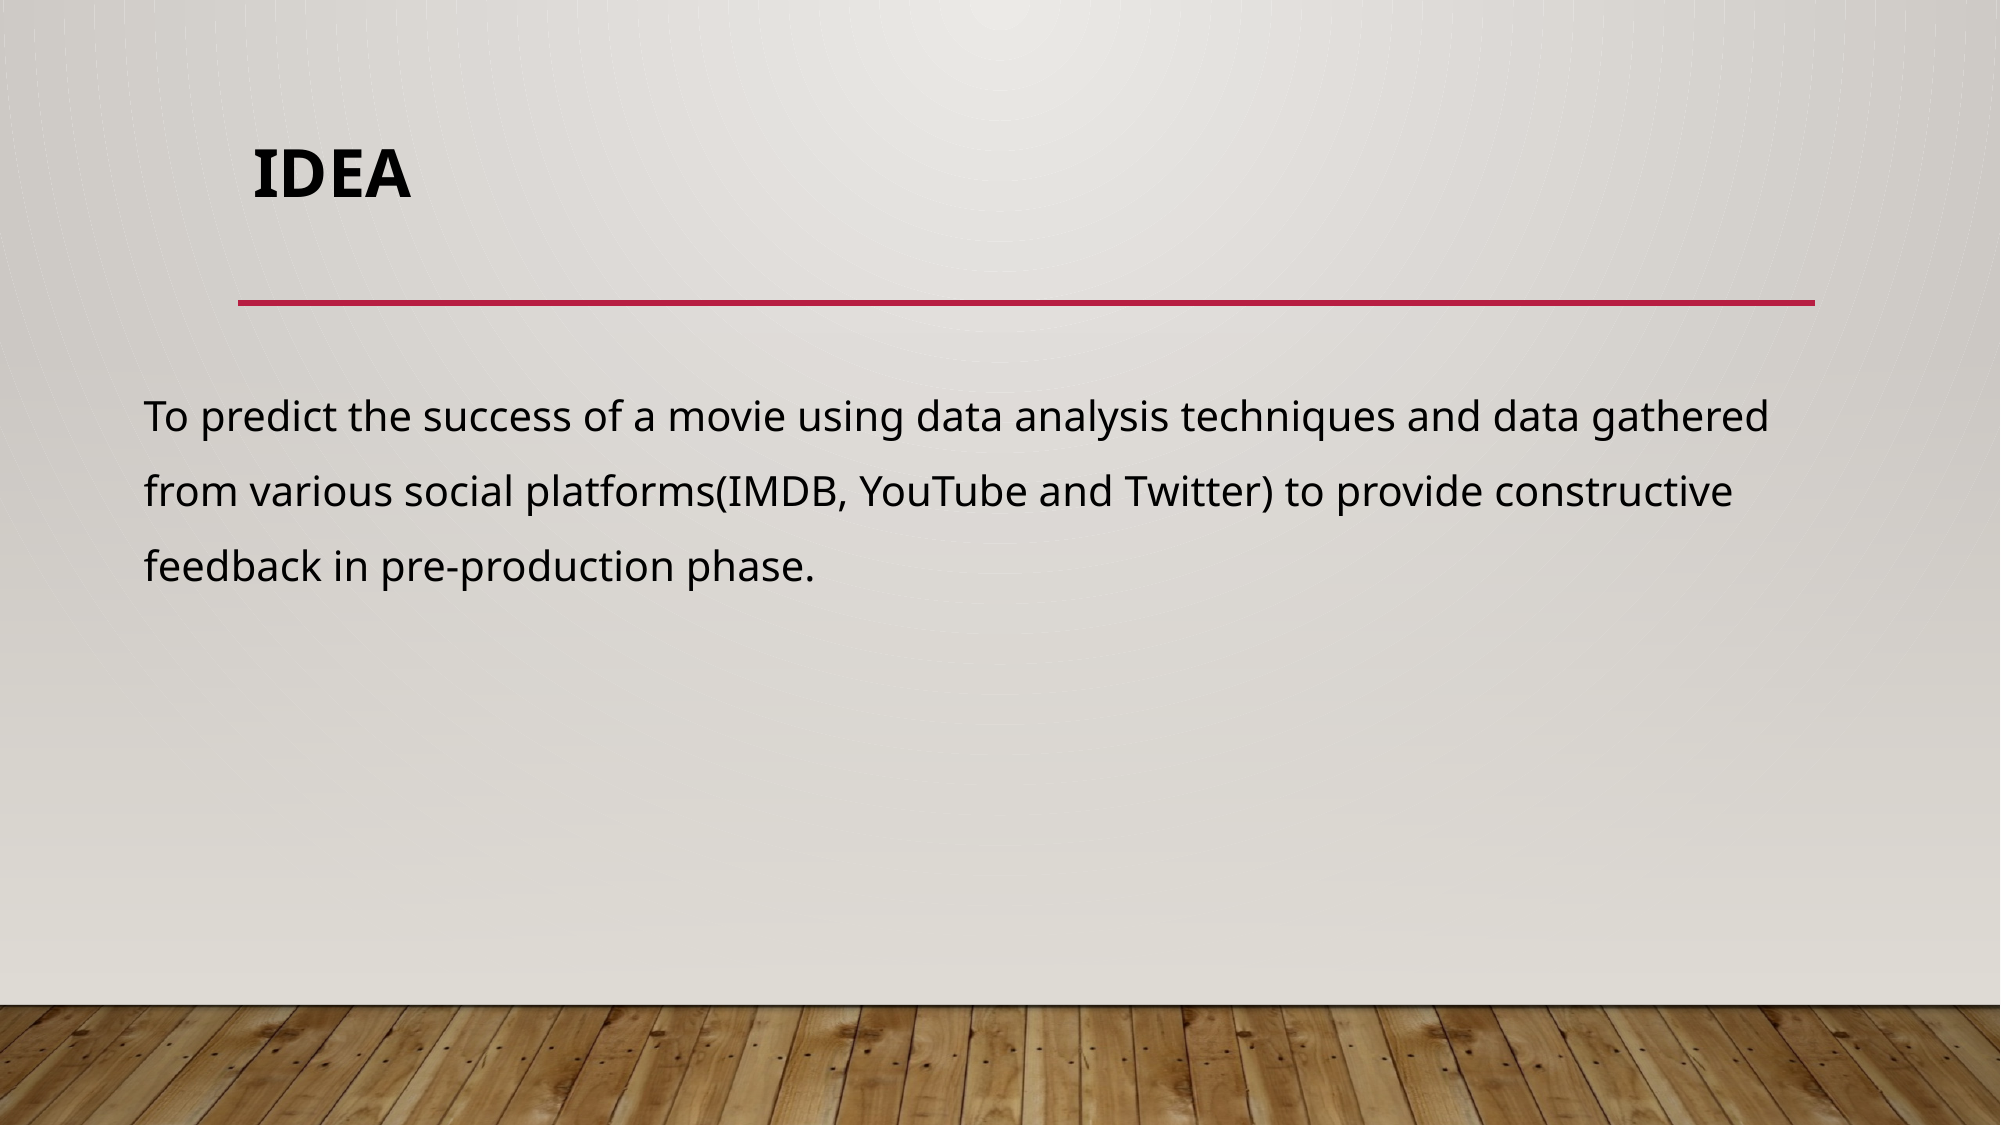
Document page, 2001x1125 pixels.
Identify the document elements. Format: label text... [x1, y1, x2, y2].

list To predict the success of a movie using data analysis techniques and data gathered from various social platforms(IMDB, YouTube and Twitter) to provide constructive feedback in pre-production phase. [128, 190, 1854, 905]
title Idea [238, 131, 1814, 190]
picture [0, 1005, 2000, 1125]
